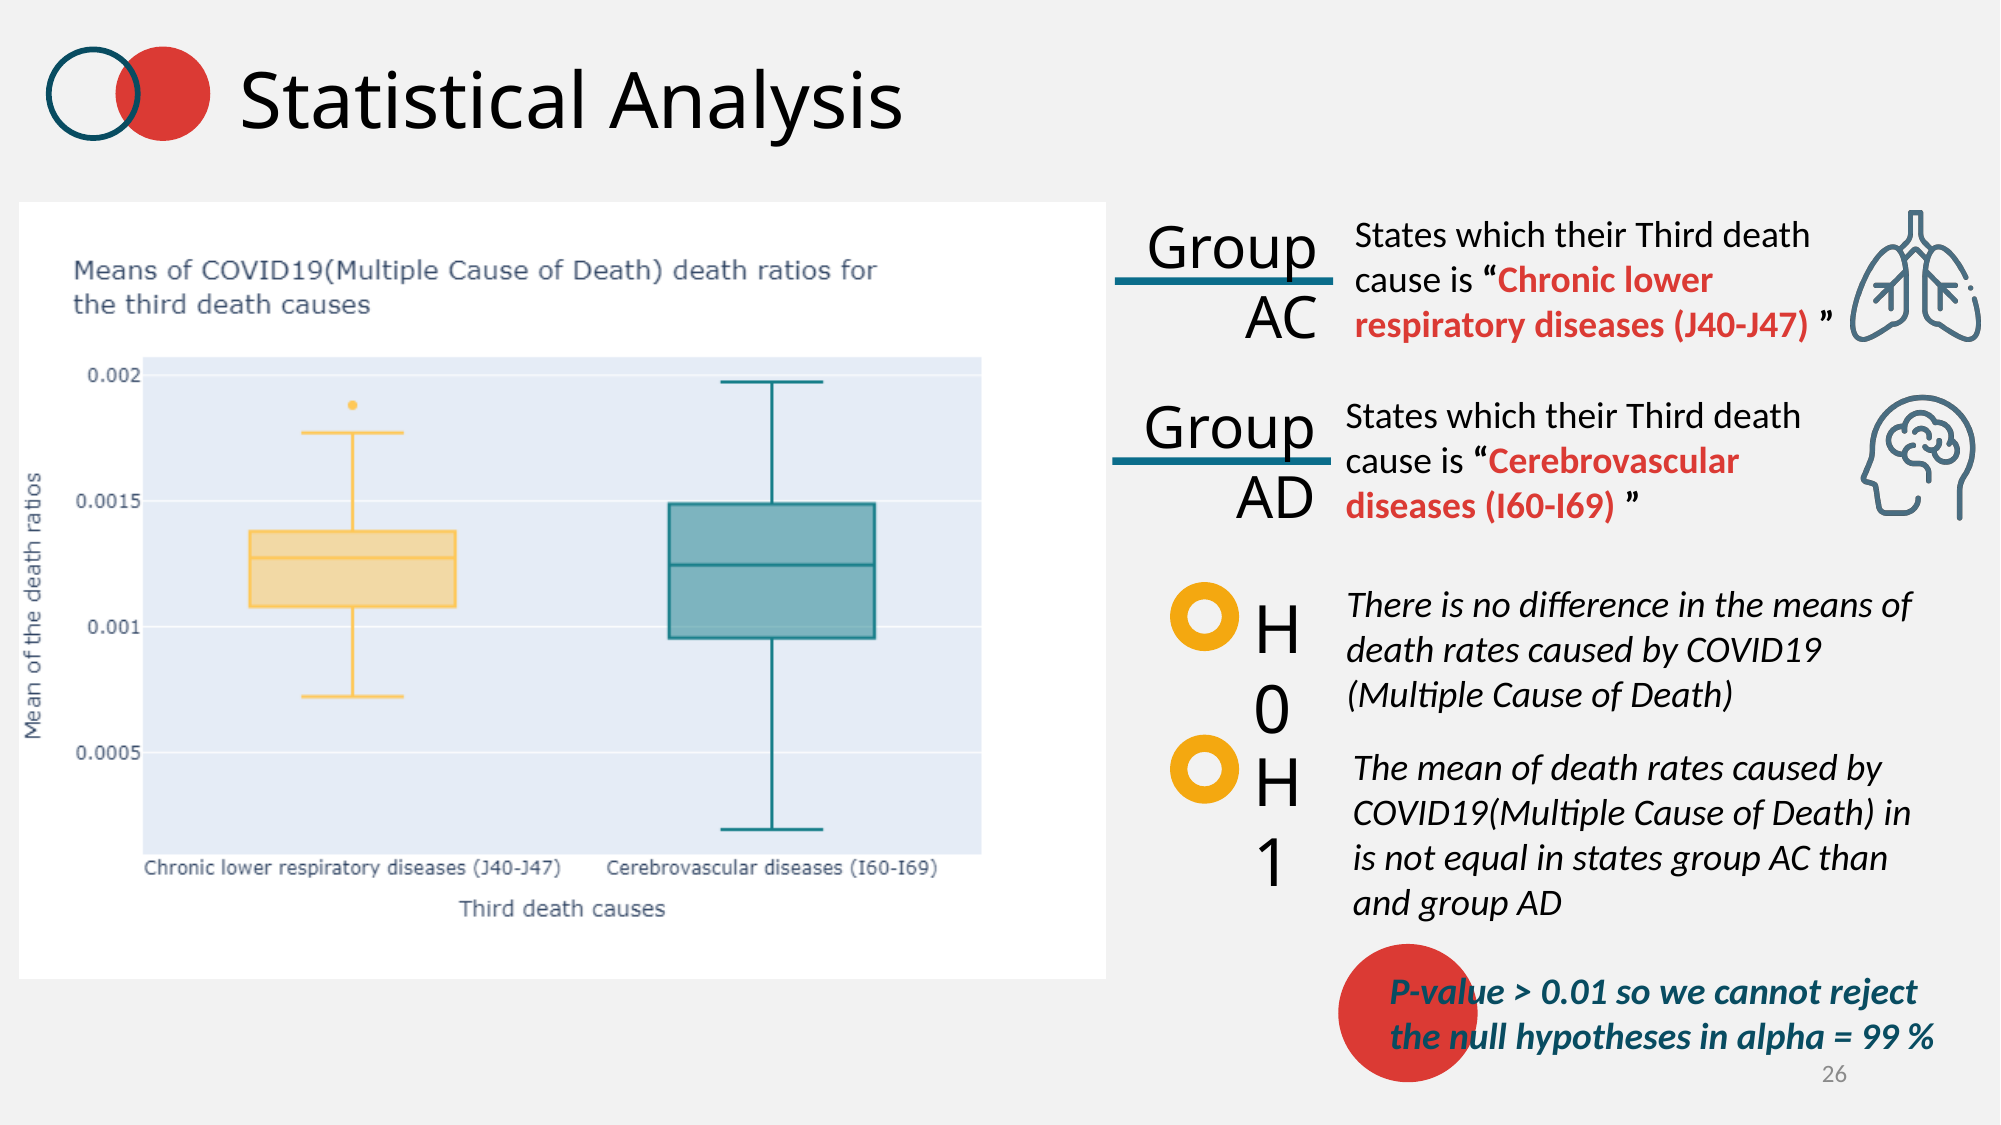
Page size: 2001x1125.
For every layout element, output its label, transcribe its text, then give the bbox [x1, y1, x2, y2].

text_box States which their Third death cause is “Cerebrovascular diseases (I60-I69) ” [1330, 383, 1842, 534]
picture [1842, 381, 1994, 534]
text_box The mean of death rates caused by COVID19(Multiple Cause of Death) in is not equal in states group AC than and group AD [1338, 735, 1954, 931]
picture [1850, 210, 1981, 342]
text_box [1112, 382, 1331, 469]
text_box There is no difference in the means of death rates caused by COVID19 (Multiple Cause of Death) [1331, 572, 1981, 723]
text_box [1169, 732, 1349, 828]
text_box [1169, 579, 1349, 676]
text_box States which their Third death cause is “Chronic lower respiratory diseases (J40-J47) ” [1340, 202, 1872, 353]
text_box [1114, 202, 1334, 289]
text_box P-value > 0.01 so we cannot reject the null hypotheses in alpha = 99 % [1374, 959, 1954, 1065]
title Statistical Analysis [224, 53, 1863, 153]
slide_number 26 [1412, 1042, 1863, 1103]
picture [19, 202, 1106, 979]
text_box [1337, 942, 1453, 1084]
